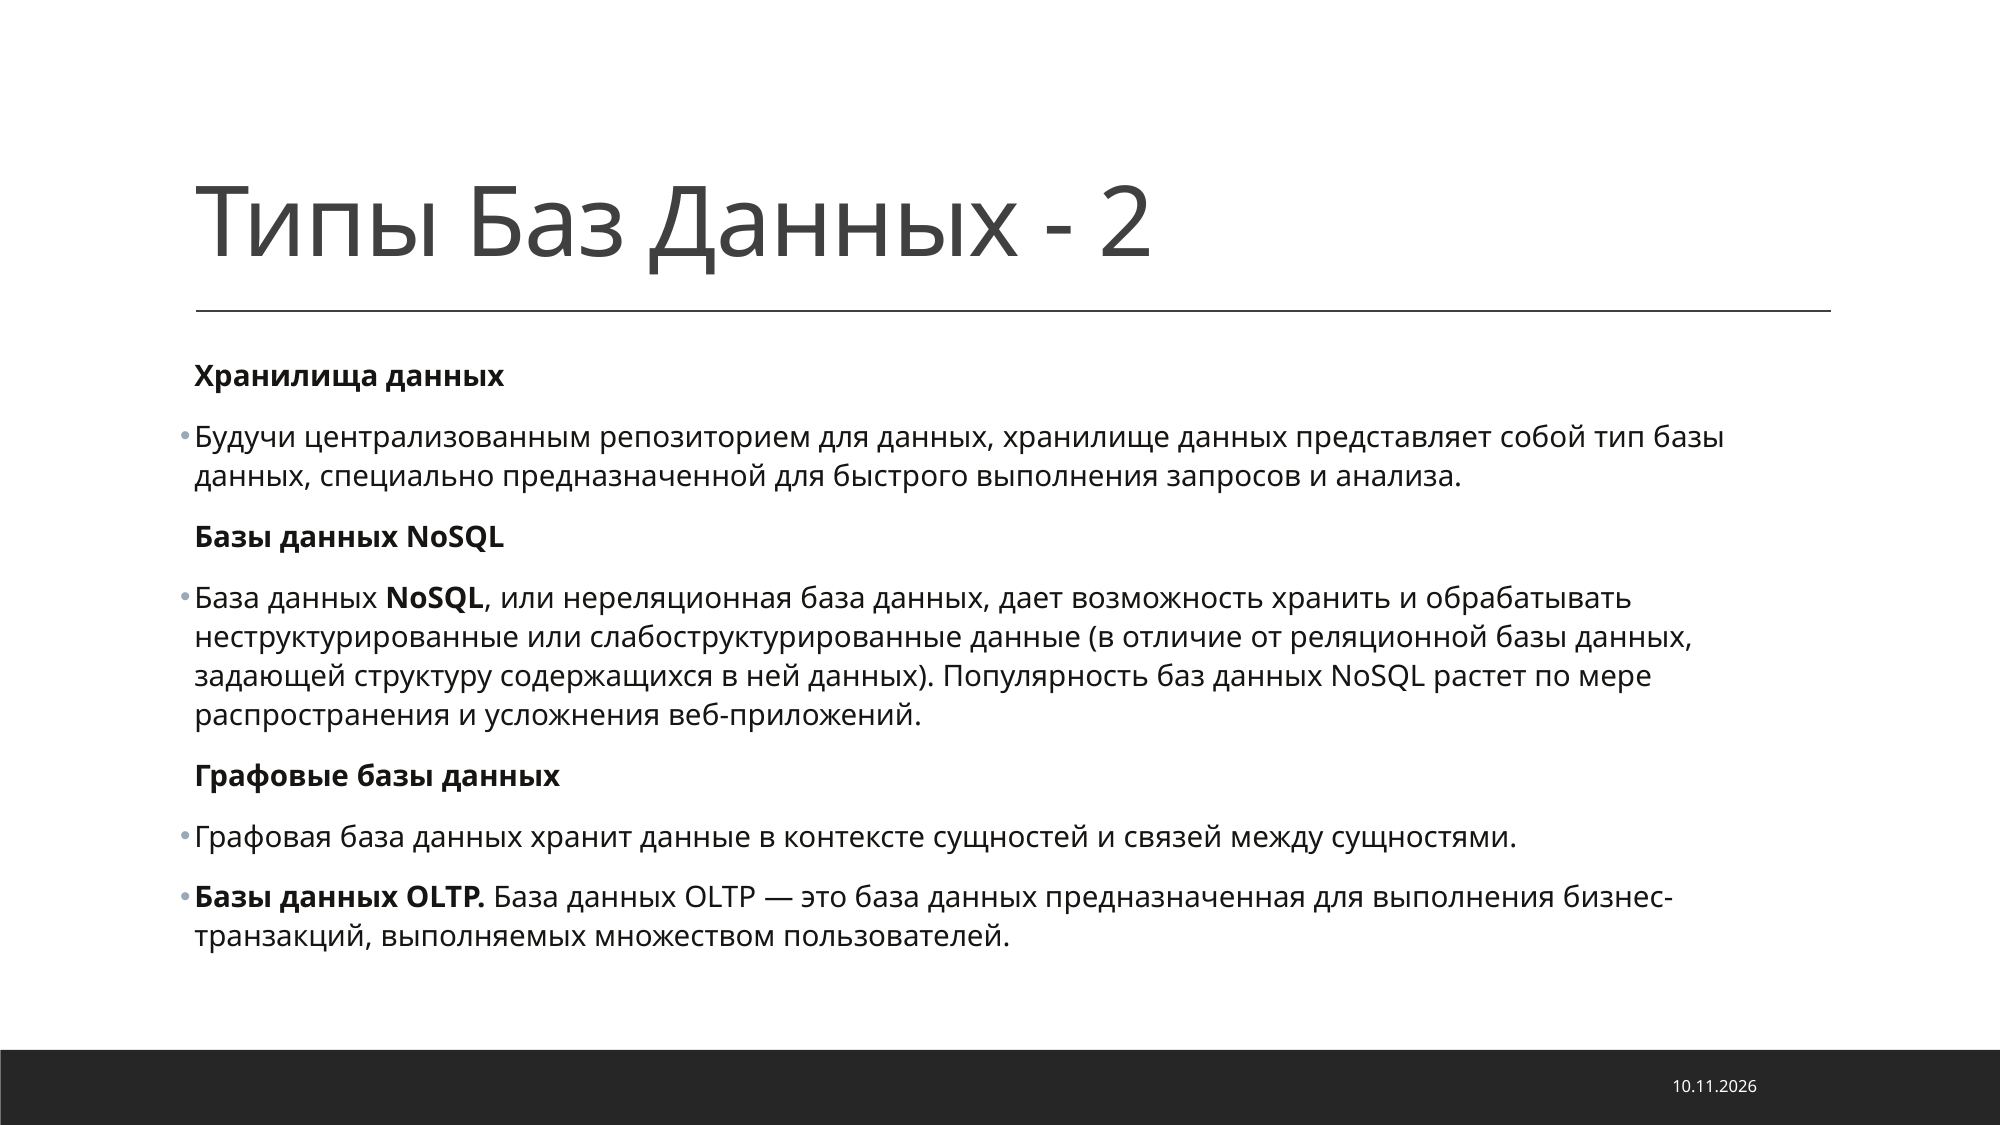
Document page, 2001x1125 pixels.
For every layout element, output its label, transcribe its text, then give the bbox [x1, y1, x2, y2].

list Хранилища данных Будучи централизованным репозиторием для данных, хранилище данных представляет собой тип базы данных, специально предназначенной для быстрого выполнения запросов и анализа. Базы данных NoSQL База данных NoSQL, или нереляционная база данных, дает возможность хранить и обрабатывать неструктурированные или слабоструктурированные данные (в отличие от реляционной базы данных, задающей структуру содержащихся в ней данных). Популярность баз данных NoSQL растет по мере распространения и усложнения веб-приложений. Графовые базы данных Графовая база данных хранит данные в контексте сущностей и связей между сущностями. Базы данных OLTP. База данных OLTP — это база данных предназначенная для выполнения бизнес-транзакций, выполняемых множеством пользователей. [180, 345, 1830, 963]
title Типы Баз Данных - 2 [180, 47, 1830, 285]
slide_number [1348, 1057, 1773, 1118]
